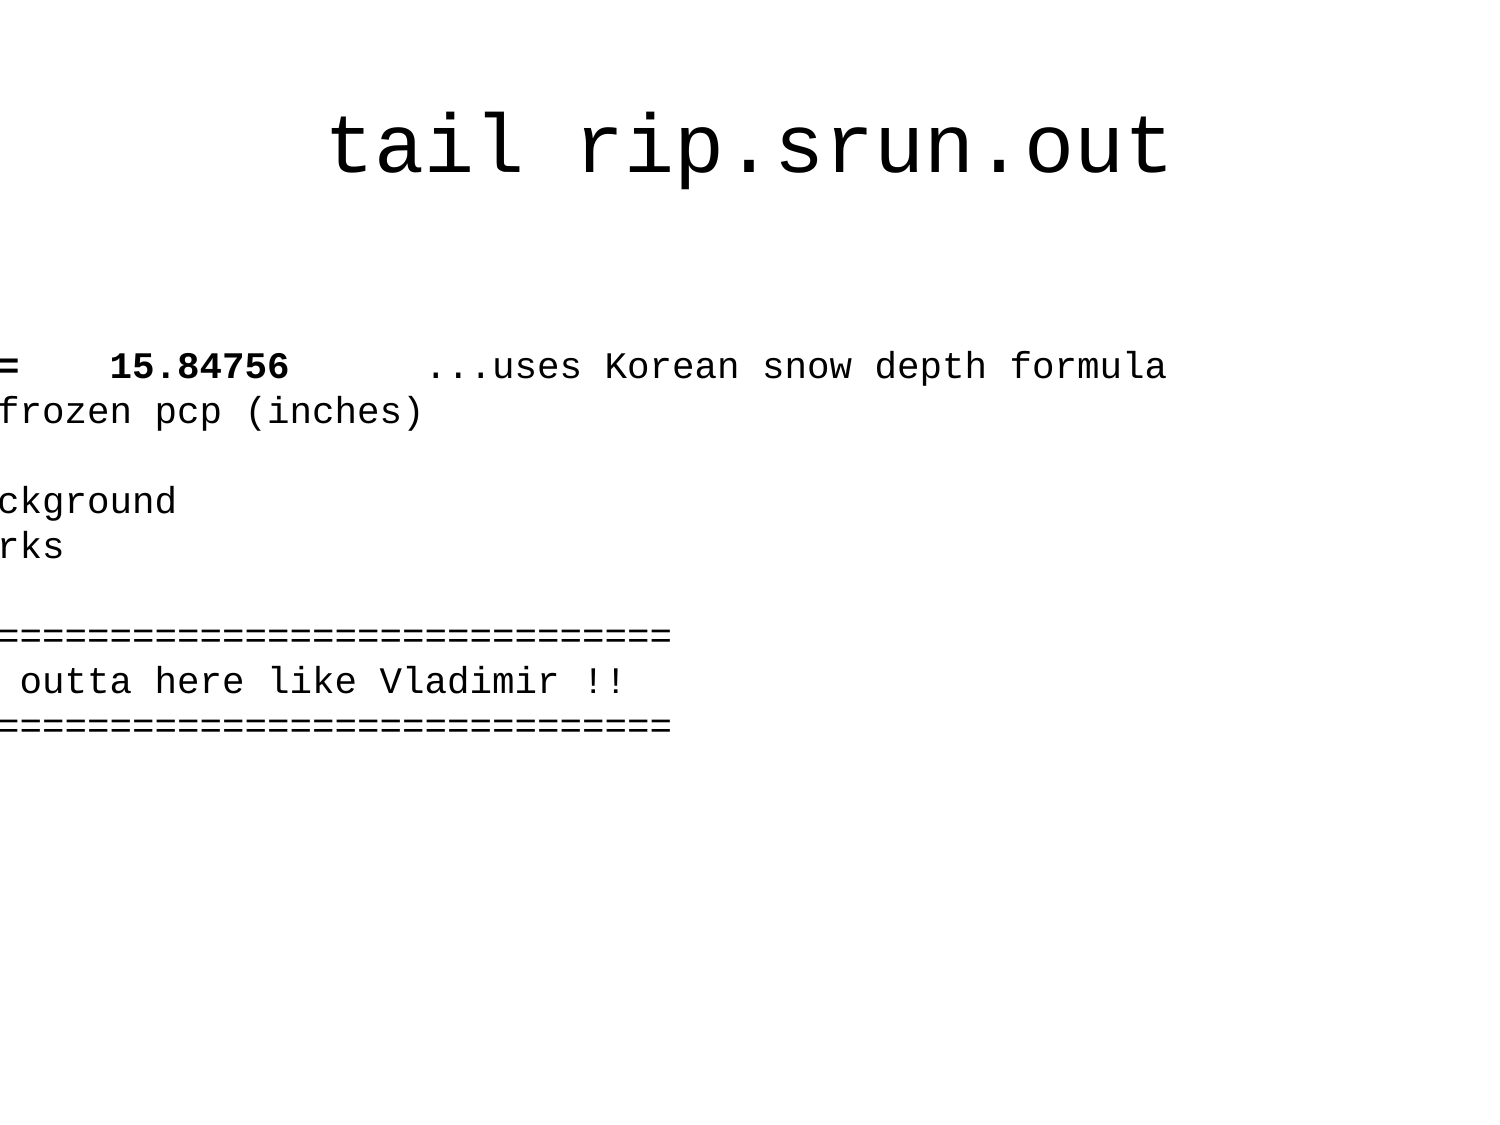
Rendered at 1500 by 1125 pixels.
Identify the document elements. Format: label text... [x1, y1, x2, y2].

text_box NESIS = 15.84756 ...uses Korean snow depth formula Accum frozen pcp (inches) map background tic marks ==================================== We're outta here like Vladimir !! ==================================== [0, 333, 1500, 754]
title tail rip.srun.out [75, 45, 1425, 233]
